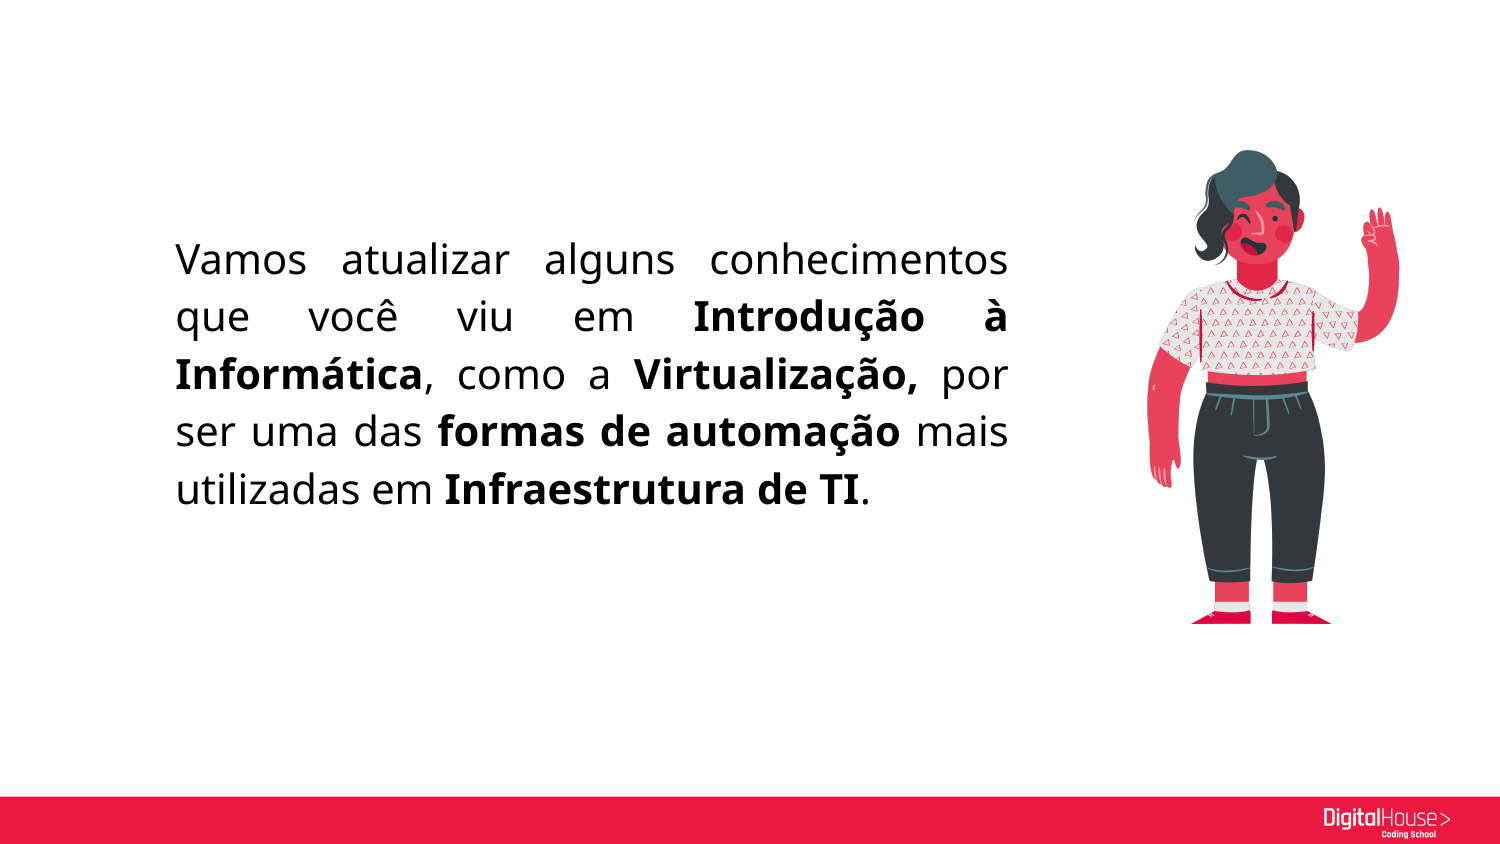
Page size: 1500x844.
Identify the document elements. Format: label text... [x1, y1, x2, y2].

text_box Vamos atualizar alguns conhecimentos que você viu em Introdução à Informática, como a Virtualização, por ser uma das formas de automação mais utilizadas em Infraestrutura de TI. [160, 129, 1024, 608]
picture [1112, 129, 1427, 646]
picture [1324, 808, 1450, 839]
